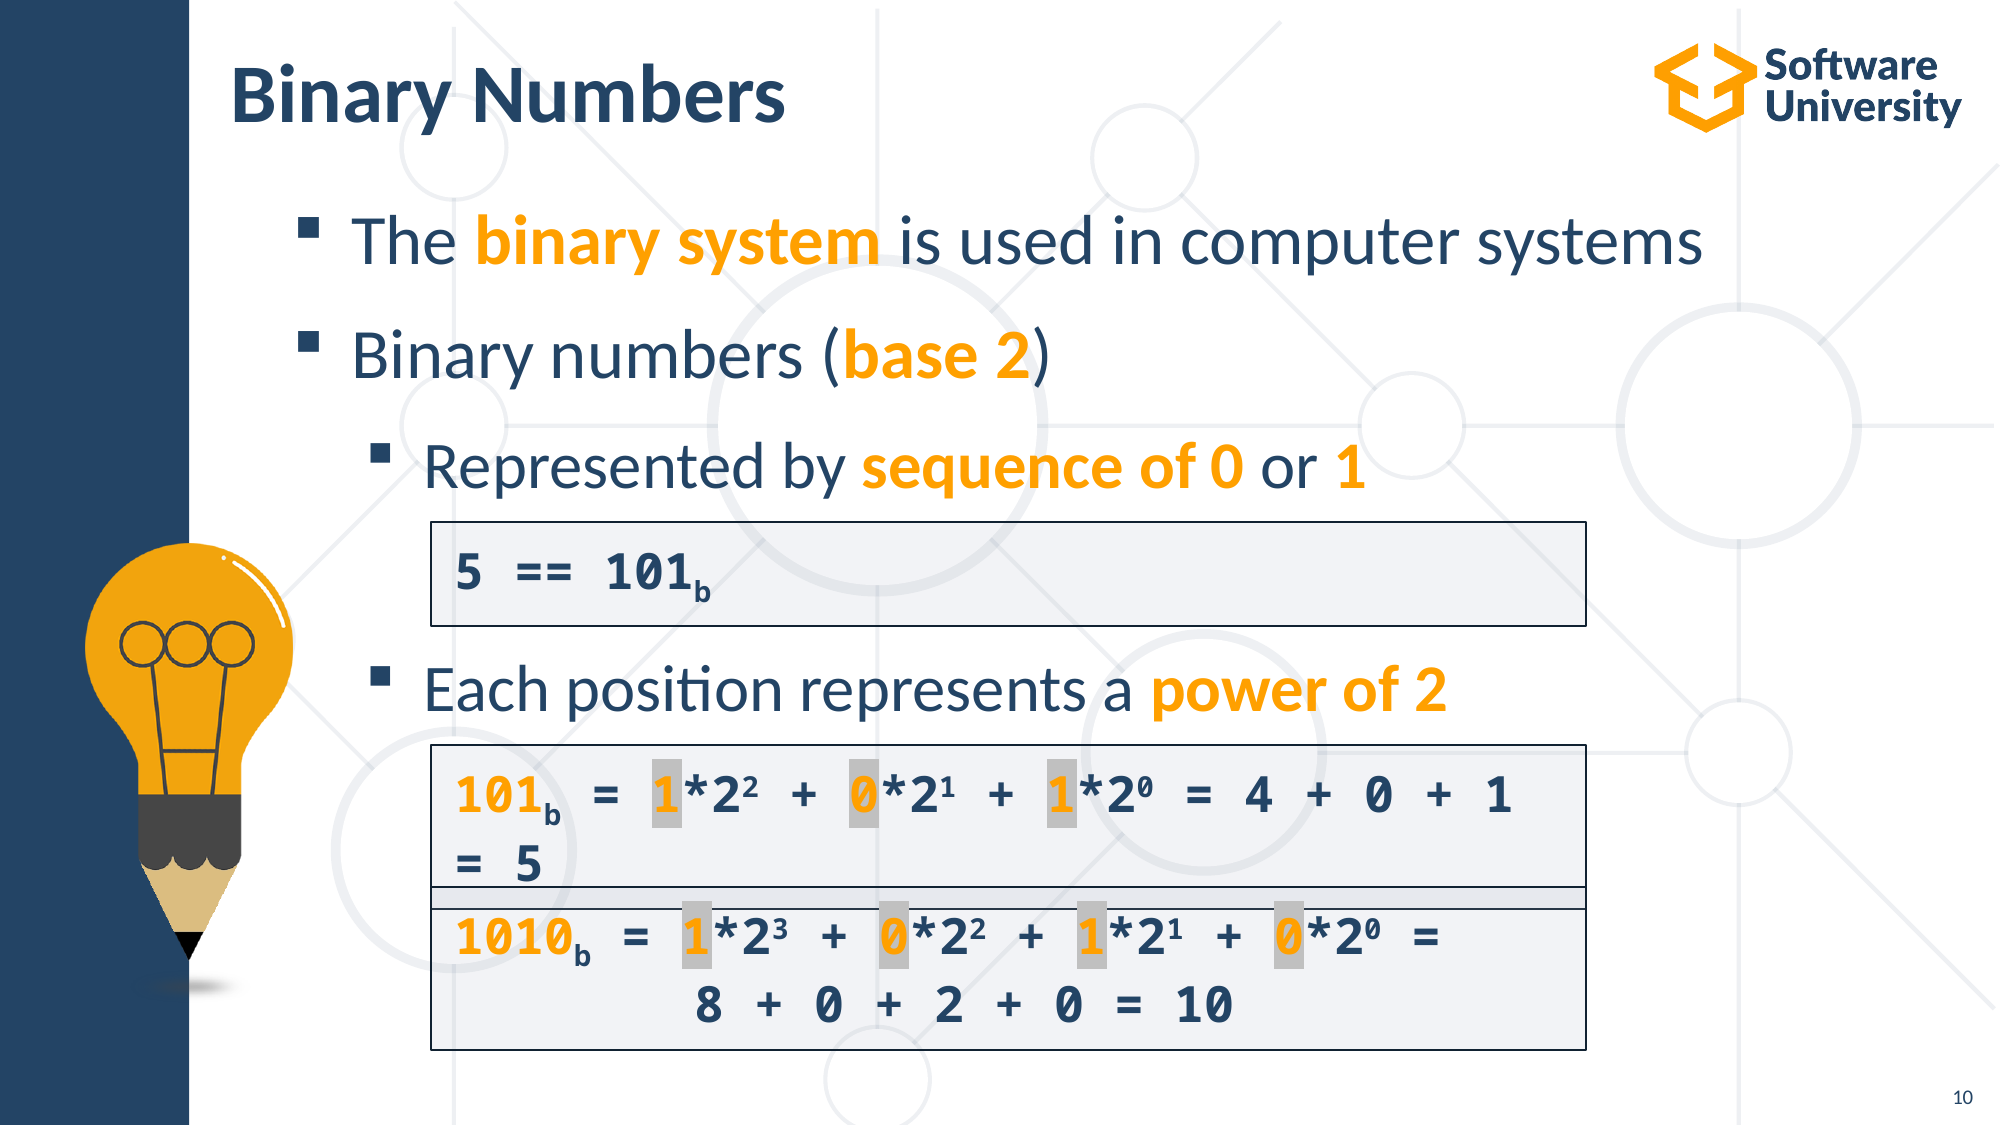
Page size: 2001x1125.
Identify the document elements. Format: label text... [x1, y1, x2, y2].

picture [1641, 31, 1973, 145]
picture [85, 543, 274, 1003]
text_box 1010b = 1*23 + 0*22 + 1*21 + 0*20 = 8 + 0 + 2 + 0 = 10 [430, 886, 1587, 1051]
text_box 10 [1927, 1067, 1989, 1117]
text_box 101b = 1*22 + 0*21 + 1*20 = 4 + 0 + 1 = 5 [430, 745, 1587, 886]
list The binary system is used in computer systems Binary numbers (base 2) Represented by sequence of 0 or 1 Each position represents a power of 2 [274, 183, 1968, 1094]
text_box 5 == 101b [430, 521, 1587, 626]
title Binary Numbers [212, 16, 1628, 162]
